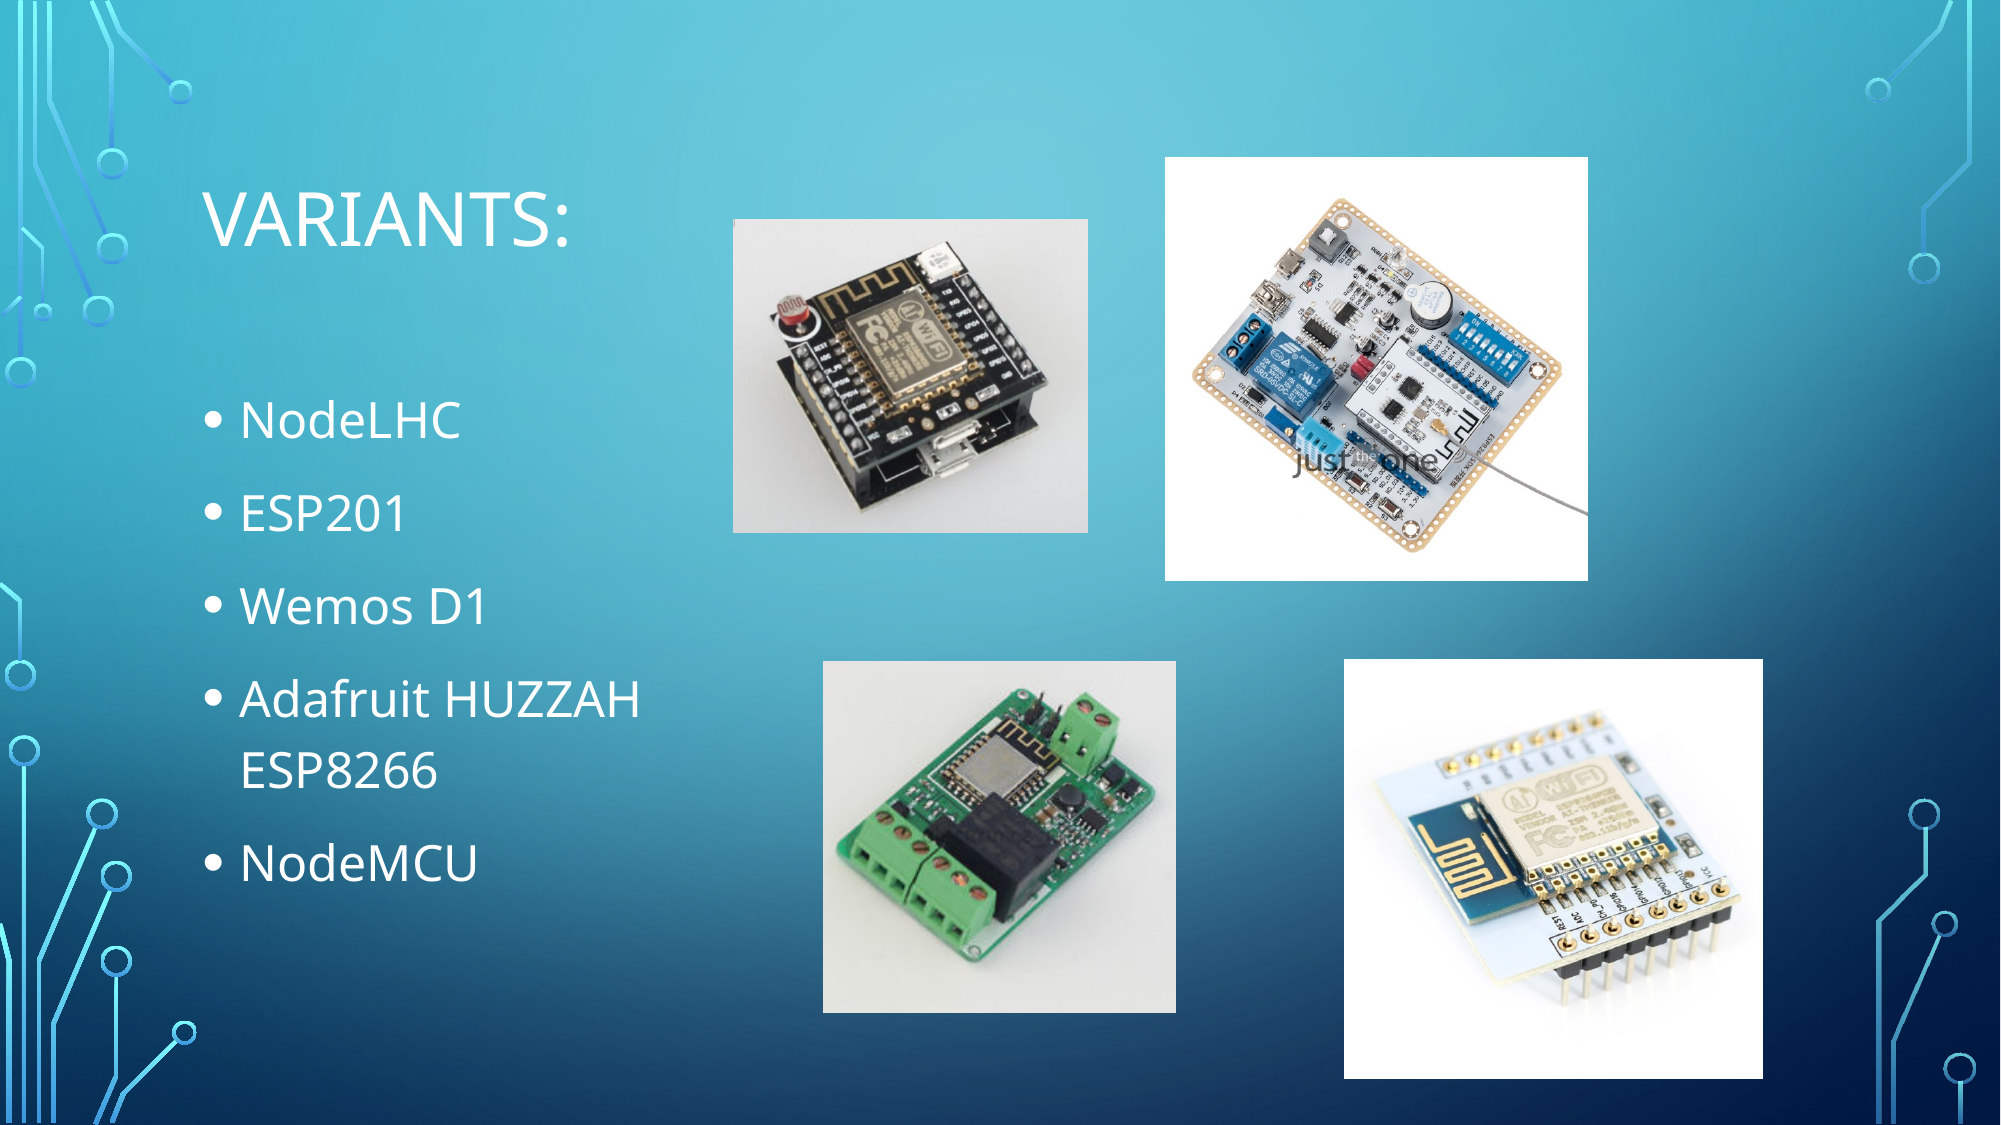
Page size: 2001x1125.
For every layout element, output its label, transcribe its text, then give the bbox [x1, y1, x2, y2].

picture [1164, 157, 1588, 581]
picture [1344, 659, 1764, 1079]
picture [733, 219, 1089, 534]
picture [823, 661, 1176, 1014]
title Variants: [187, 101, 1813, 344]
list NodeLHC ESP201 Wemos D1 Adafruit HUZZAH ESP8266 NodeMCU [187, 369, 824, 950]
